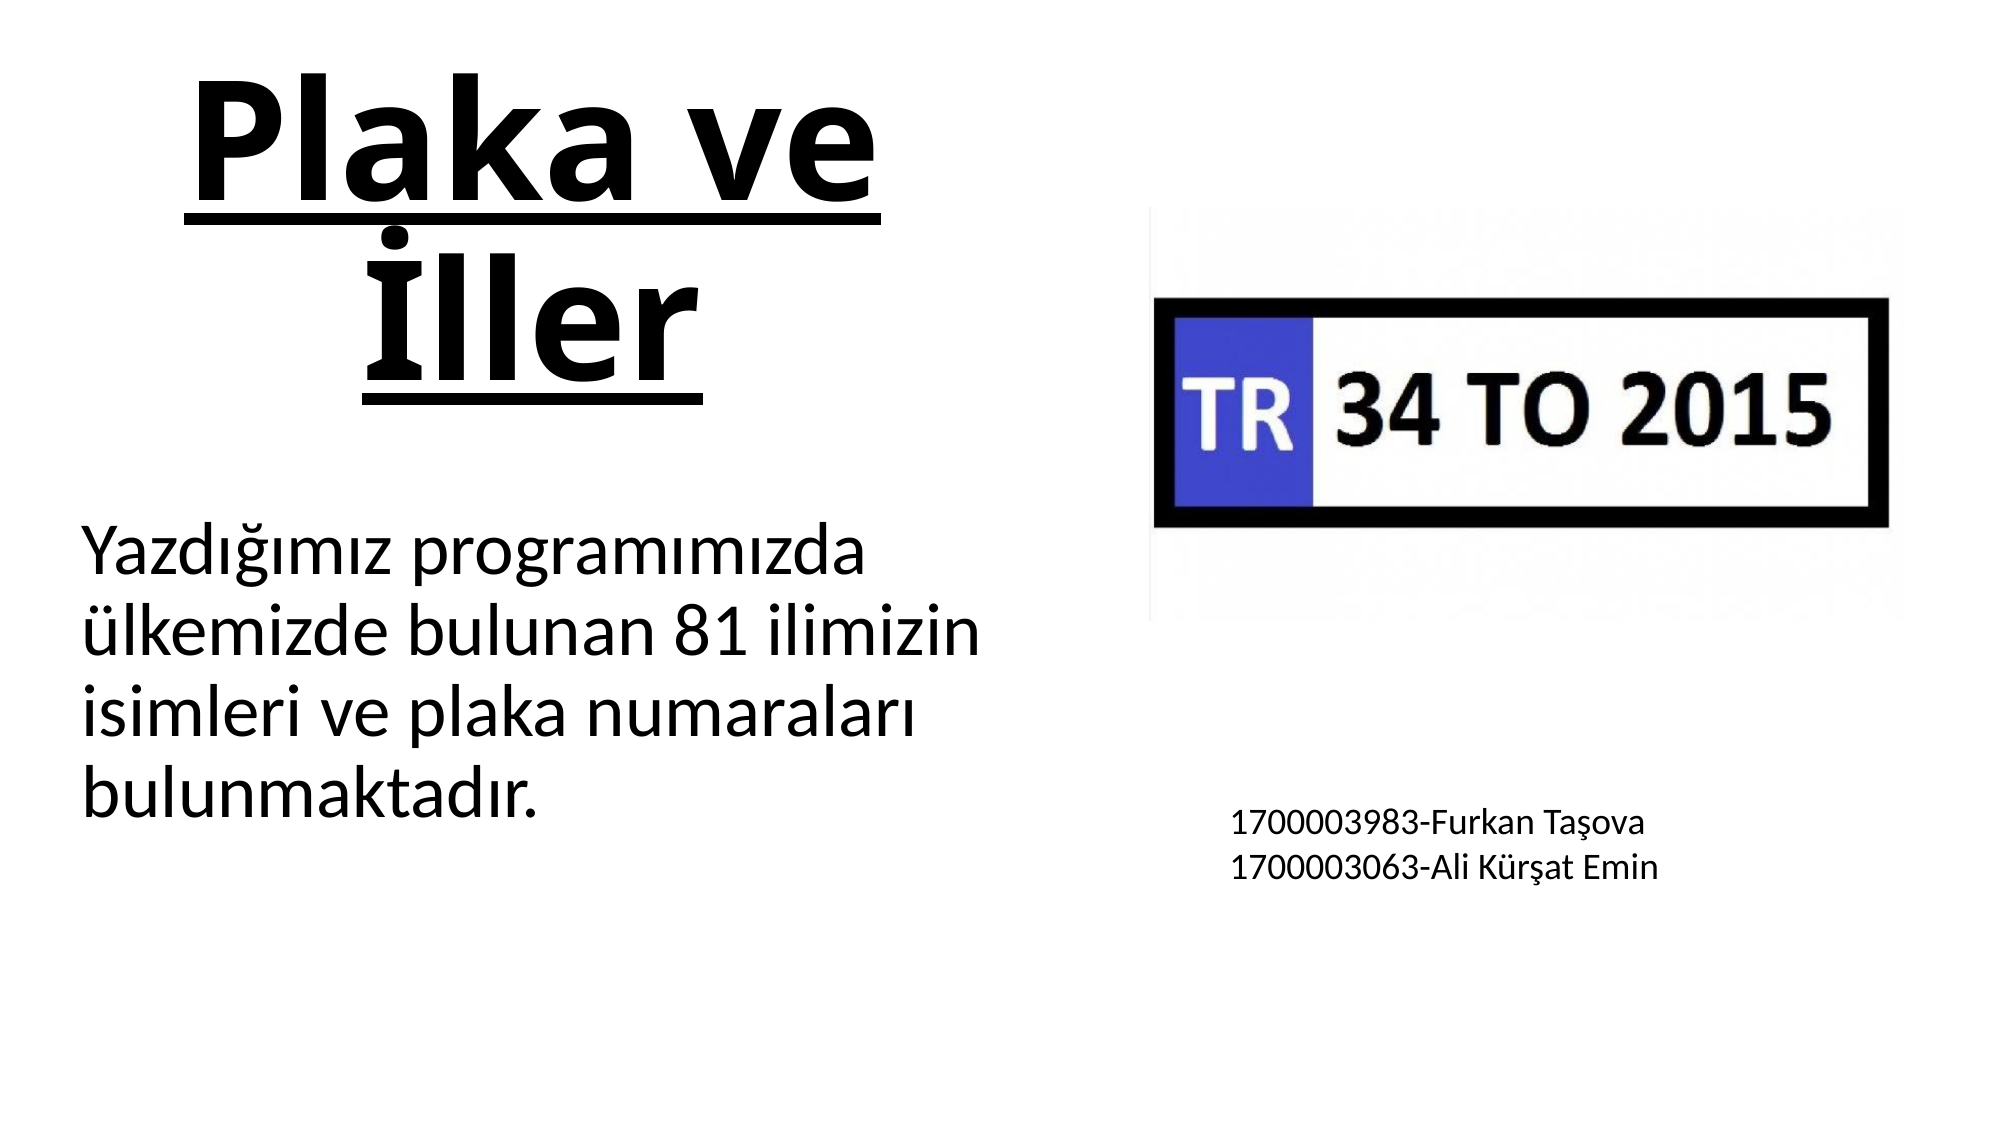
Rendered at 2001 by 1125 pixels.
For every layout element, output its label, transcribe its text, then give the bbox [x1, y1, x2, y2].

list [1149, 207, 1905, 621]
subtitle Yazdığımız programımızda ülkemizde bulunan 81 ilimizin isimleri ve plaka numaraları bulunmaktadır. [66, 502, 1150, 864]
text_box 1700003983-Furkan Taşova 1700003063-Ali Kürşat Emin [1214, 789, 1866, 894]
title Plaka ve İller [121, 42, 945, 425]
